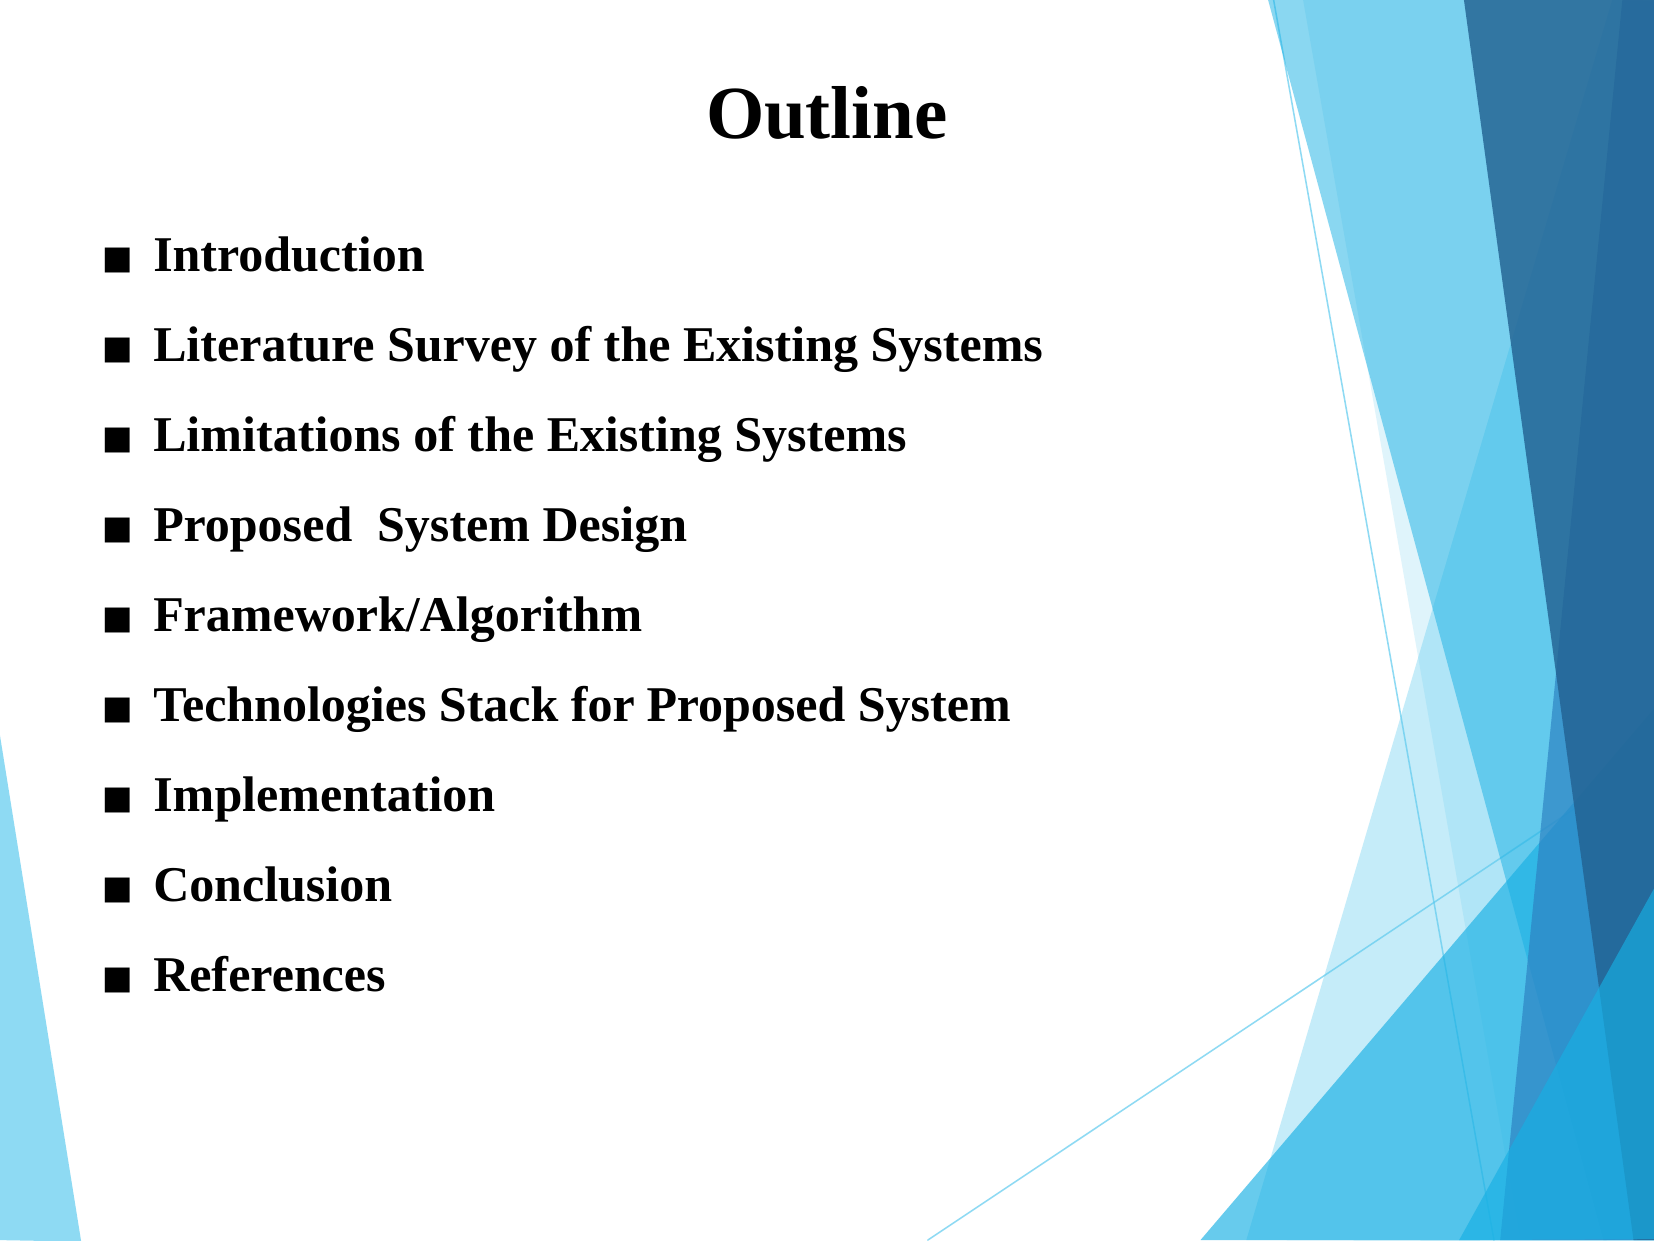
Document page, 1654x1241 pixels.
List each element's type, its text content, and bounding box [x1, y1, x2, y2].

text_box Introduction Literature Survey of the Existing Systems Limitations of the Existing Systems Proposed System Design Framework/Algorithm Technologies Stack for Proposed System Implementation Conclusion References [82, 187, 1613, 1103]
text_box Outline [82, 23, 1571, 187]
